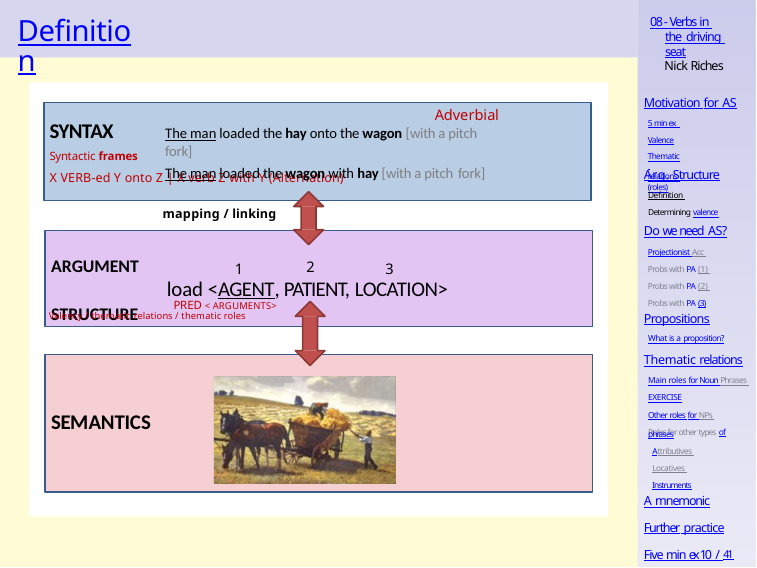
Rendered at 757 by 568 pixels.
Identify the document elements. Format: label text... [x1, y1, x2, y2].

text_box Do we need AS? Projectionist Acc Probs with PA (1) Probs with PA (2) Probs with PA (3) [641, 212, 738, 310]
text_box SEMANTICS [49, 406, 154, 434]
text_box [45, 354, 593, 492]
text_box A mnemonic [641, 496, 716, 511]
text_box Further practice [641, 522, 735, 537]
text_box X VERB-ed Y onto Z | X verb Z with Y (Alternation) [47, 167, 383, 186]
text_box Propositions What is a proposition? [641, 299, 734, 341]
text_box [293, 191, 324, 245]
text_box ARGUMENT STRUCTURE [49, 249, 142, 307]
text_box PRED < ARGUMENTS> [171, 296, 292, 313]
text_box [43, 102, 591, 201]
text_box SYNTAX Syntactic frames [47, 104, 152, 163]
text_box Five min ex10 / 41 [641, 548, 745, 563]
text_box Thematic relations Main roles for Noun Phrases EXERCISE Other roles for NPs Roles for other types of [641, 341, 755, 439]
title Definition [15, 9, 139, 108]
text_box Adverbial The man loaded the hay onto the wagon [with a pitch fork] The man loaded the wagon with hay [with a pitch fork] [163, 102, 522, 182]
text_box [0, 0, 638, 58]
picture [637, 0, 756, 567]
text_box [295, 301, 325, 366]
text_box 08 - Verbs in the driving seat [648, 13, 746, 61]
text_box load <AGENT, PATIENT, LOCATION> [164, 273, 459, 301]
text_box Motivation for AS 5 min ex Valence Thematic relations (roles) [641, 83, 746, 186]
text_box mapping / linking [160, 203, 295, 222]
text_box phrases Attributives Locatives Instruments [646, 428, 698, 492]
text_box Nick Riches [662, 56, 732, 73]
text_box Valency / thematic relations / thematic roles [46, 307, 268, 321]
text_box [29, 82, 609, 517]
text_box [213, 376, 396, 485]
text_box Arg. Structure Definition Determining valence [641, 155, 727, 212]
text_box 1 3 [232, 257, 395, 278]
text_box [45, 230, 593, 327]
